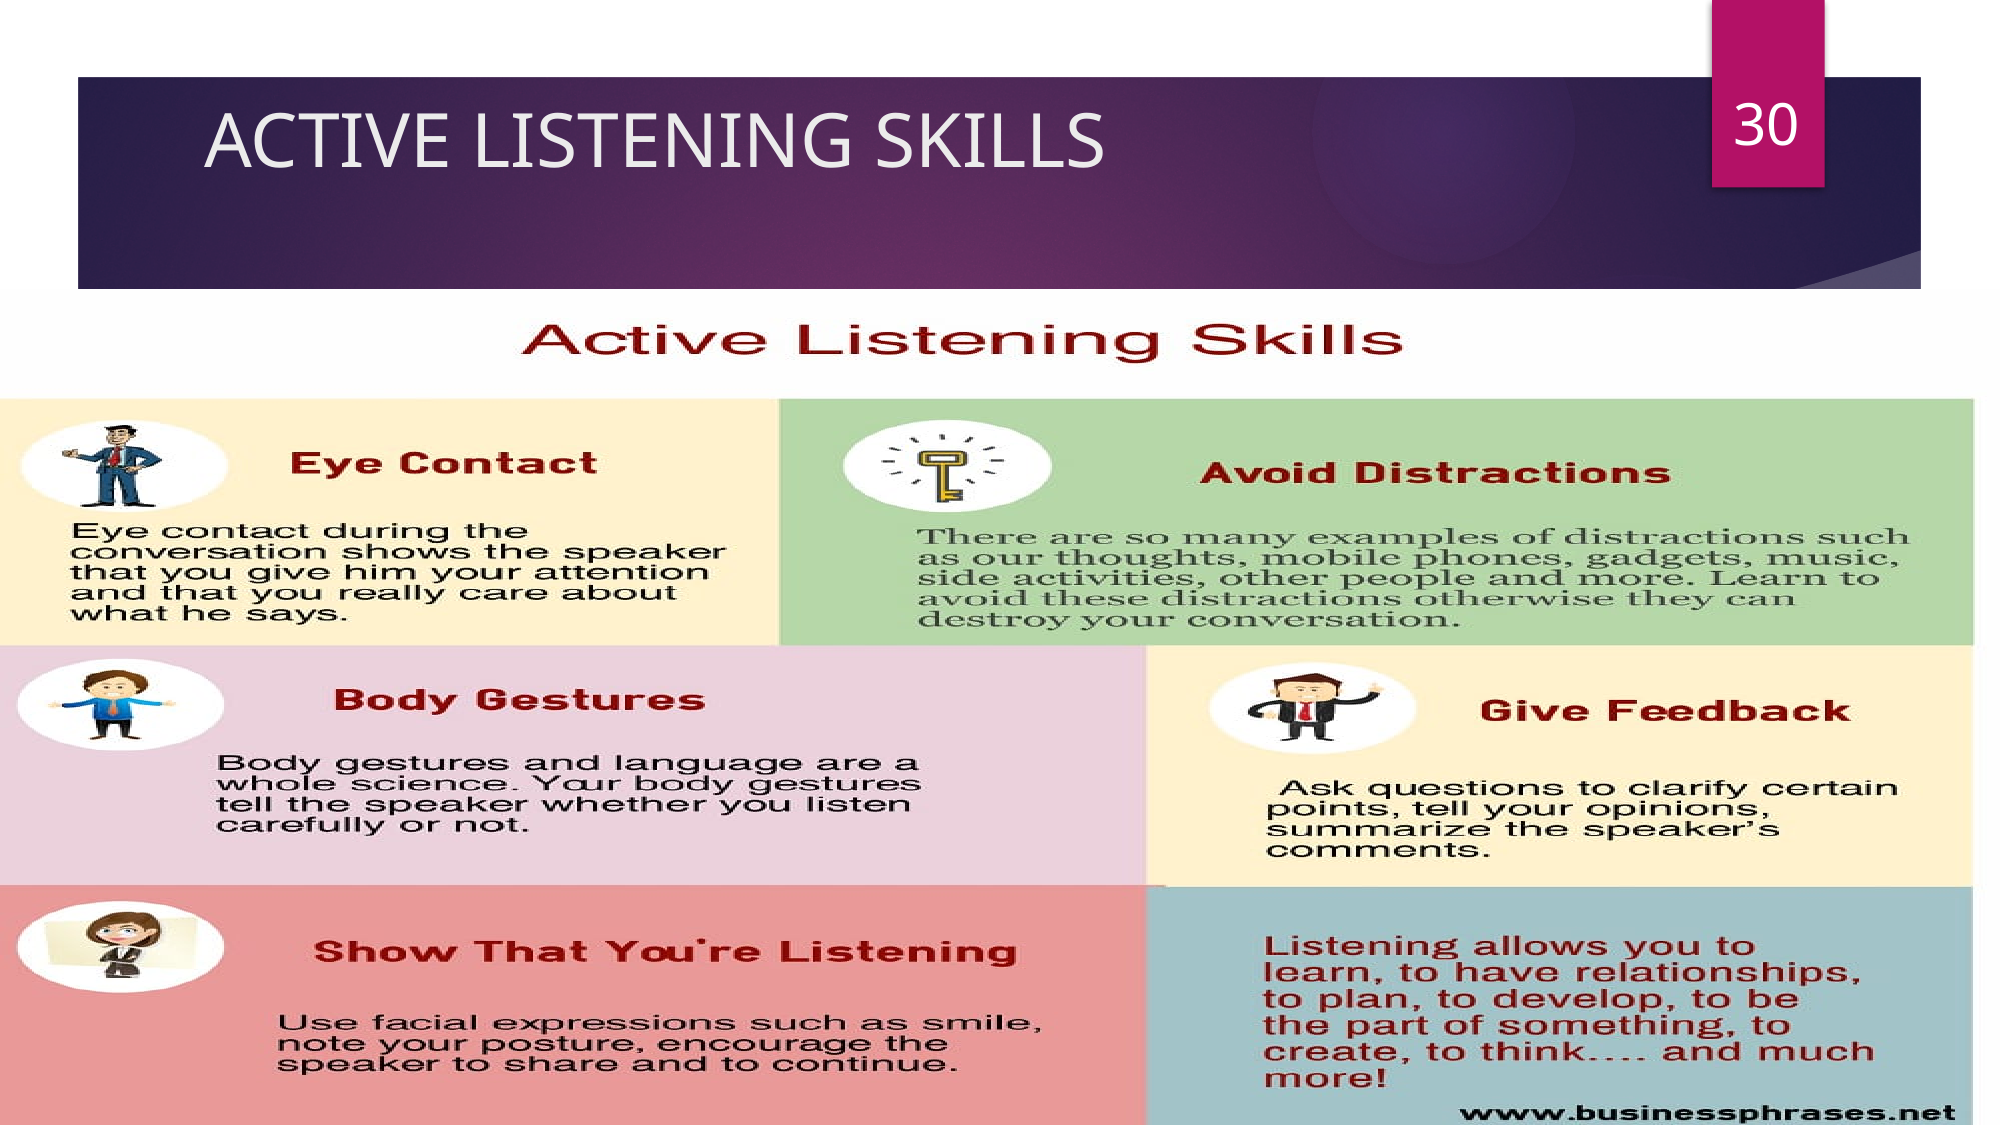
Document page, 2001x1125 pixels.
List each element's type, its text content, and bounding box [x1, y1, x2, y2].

title ACTIVE LISTENING SKILLS [189, 0, 1627, 276]
slide_number 30 [1698, 48, 1836, 175]
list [0, 288, 2000, 1125]
